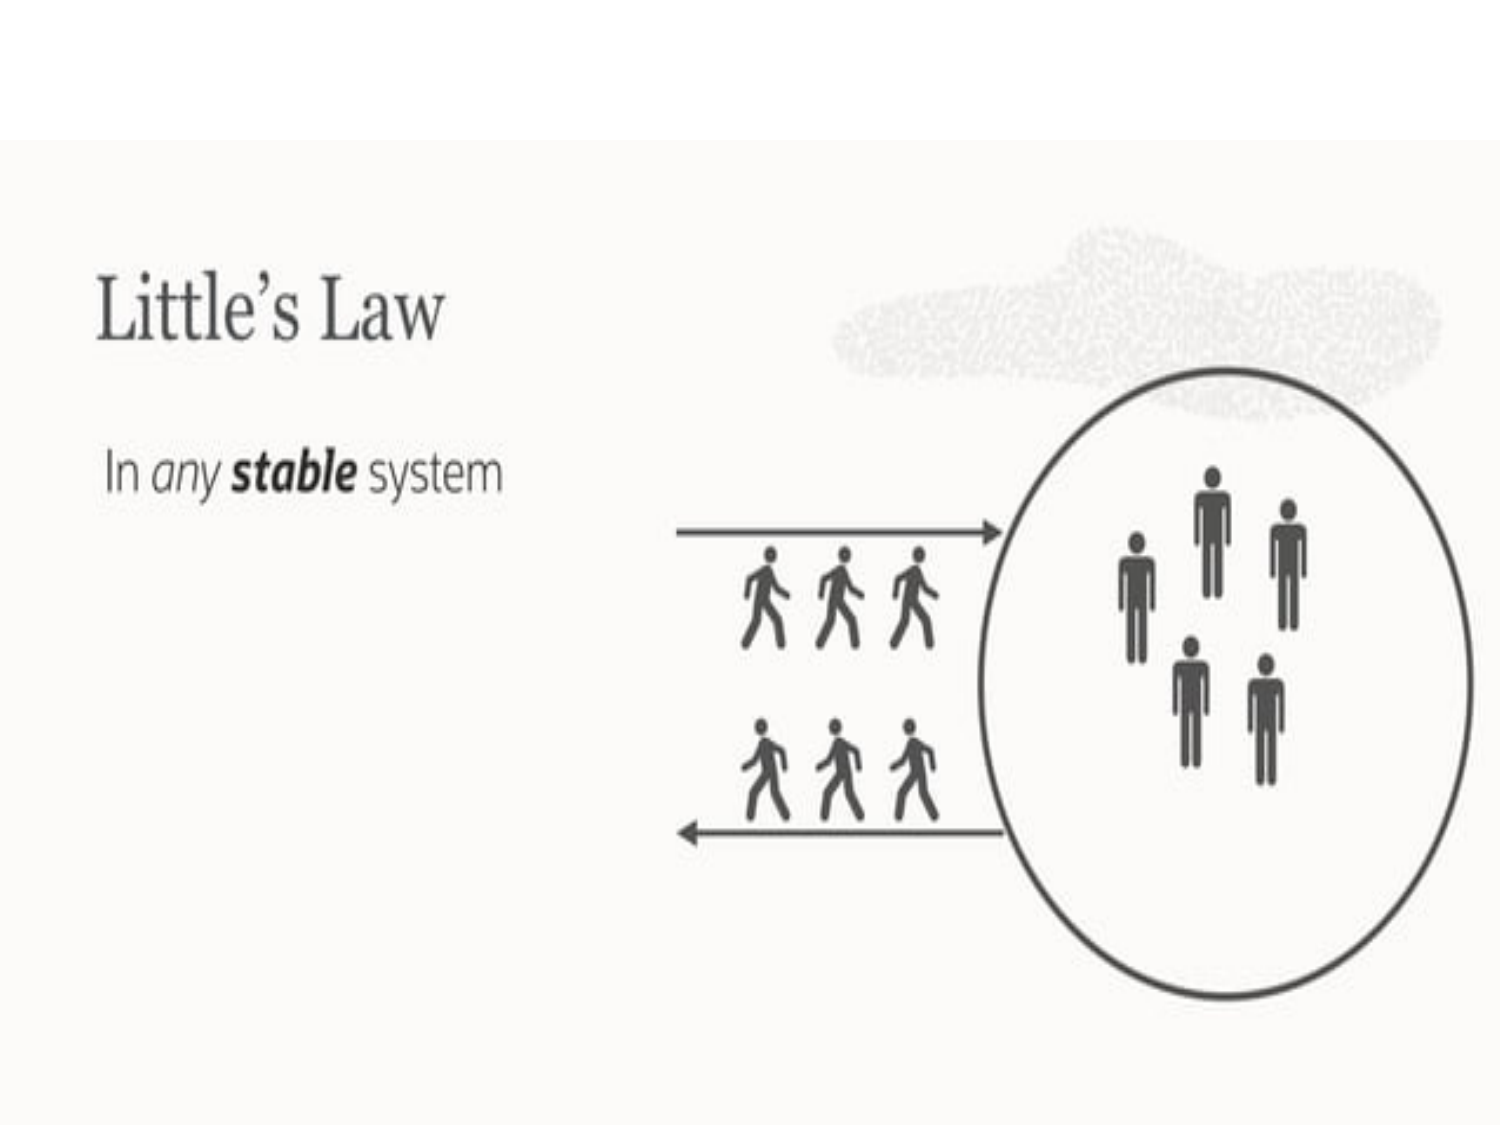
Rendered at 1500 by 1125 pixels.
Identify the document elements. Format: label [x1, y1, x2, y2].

picture [0, 139, 1500, 1125]
